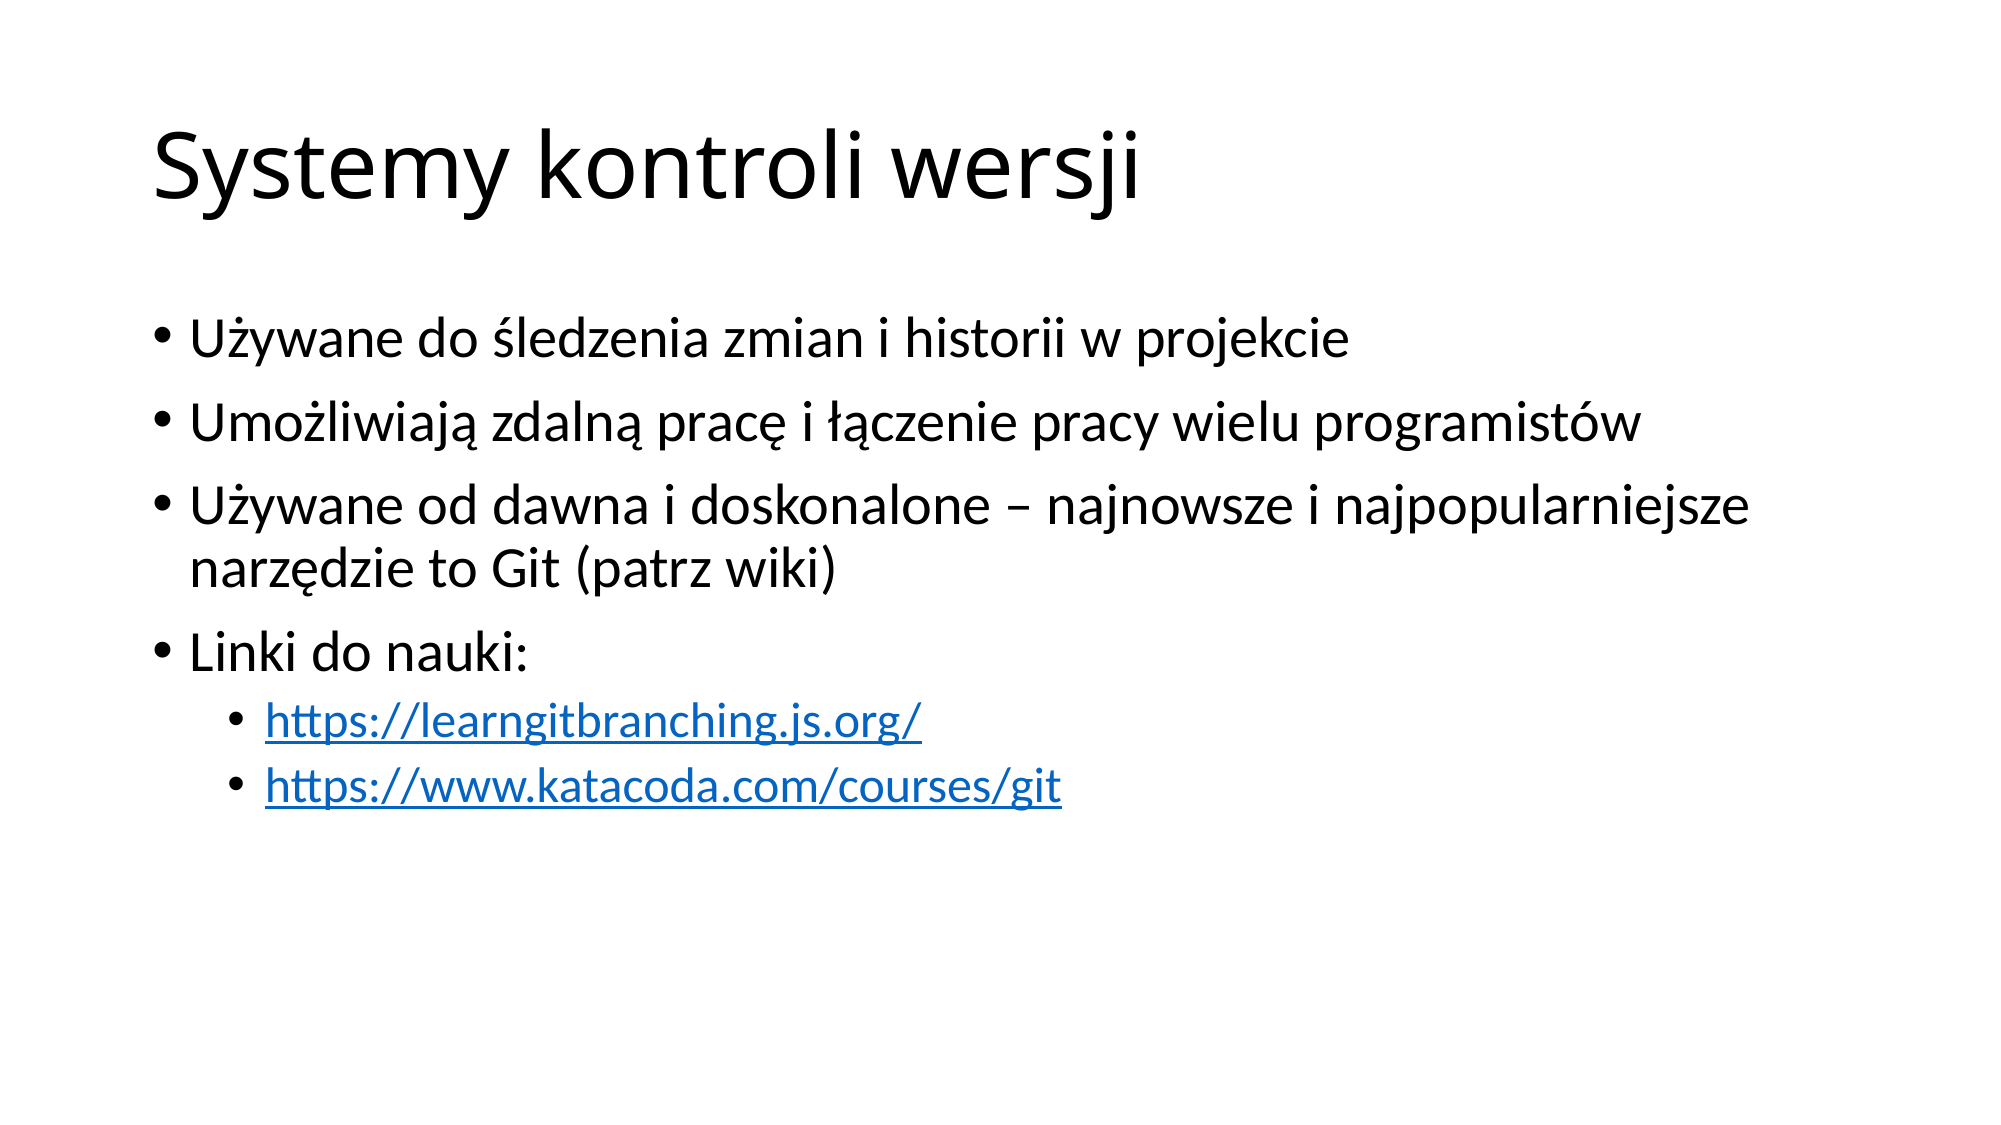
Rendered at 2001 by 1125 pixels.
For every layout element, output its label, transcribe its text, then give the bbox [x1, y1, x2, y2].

title Systemy kontroli wersji [137, 59, 1863, 278]
list Używane do śledzenia zmian i historii w projekcie Umożliwiają zdalną pracę i łączenie pracy wielu programistów Używane od dawna i doskonalone – najnowsze i najpopularniejsze narzędzie to Git (patrz wiki) Linki do nauki: https://learngitbranching.js.org/ https://www.katacoda.com/courses/git [137, 299, 1863, 1014]
